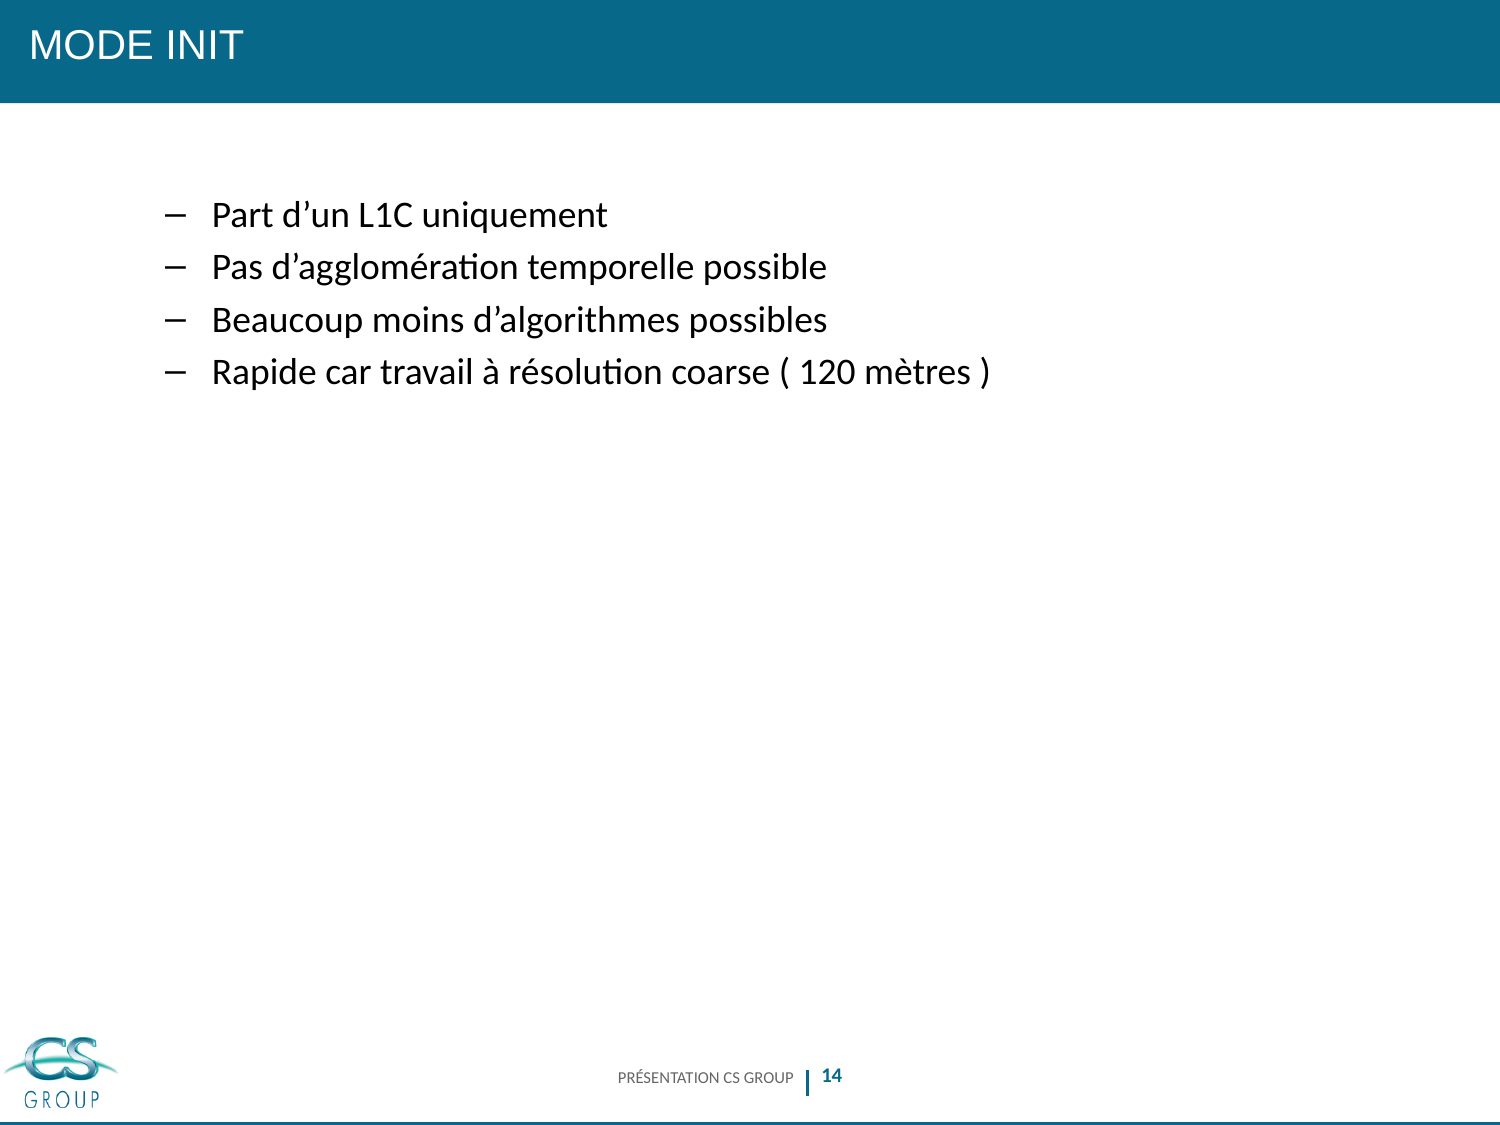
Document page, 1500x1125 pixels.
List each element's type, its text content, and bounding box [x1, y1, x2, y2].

picture [2, 1037, 119, 1108]
list Part d’un L1C uniquement Pas d’agglomération temporelle possible Beaucoup moins d’algorithmes possibles Rapide car travail à résolution coarse ( 120 mètres ) [75, 182, 1425, 925]
title Mode INIT [13, 10, 1289, 95]
